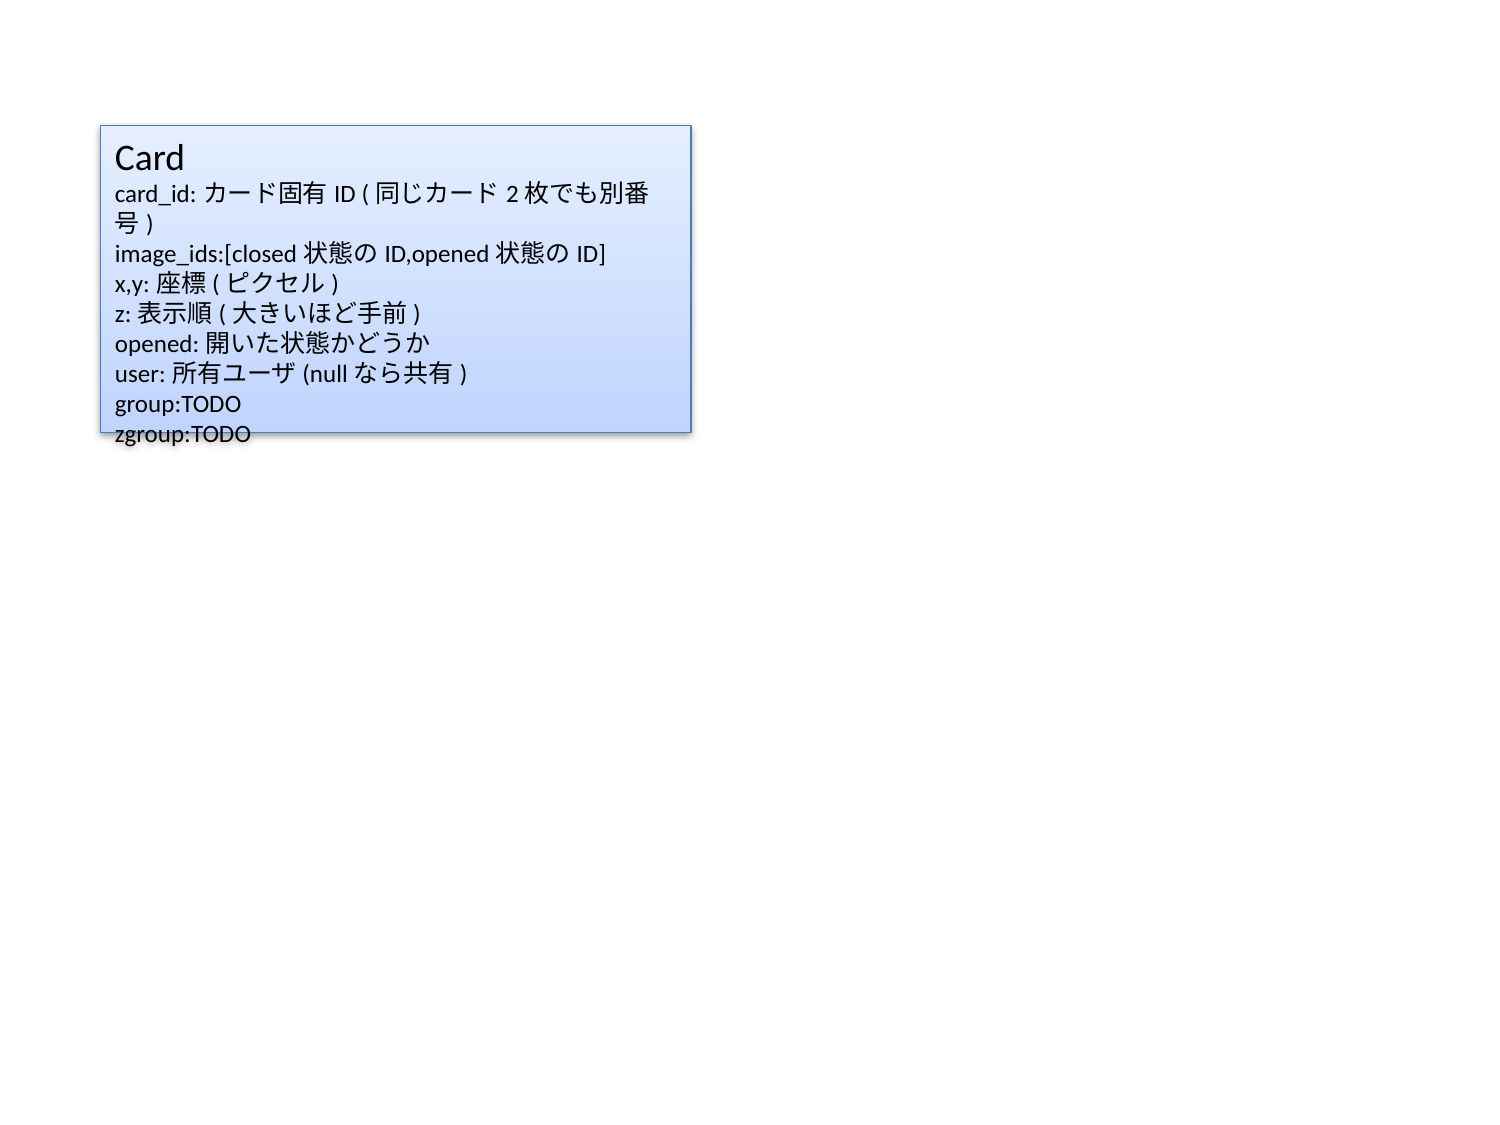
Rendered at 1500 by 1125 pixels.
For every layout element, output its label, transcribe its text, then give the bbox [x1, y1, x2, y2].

text_box Card card_id:カード固有ID (同じカード2枚でも別番号) image_ids:[closed状態のID,opened状態のID] x,y:座標(ピクセル) z:表示順(大きいほど手前) opened:開いた状態かどうか user:所有ユーザ(nullなら共有) group:TODO zgroup:TODO [100, 125, 692, 433]
